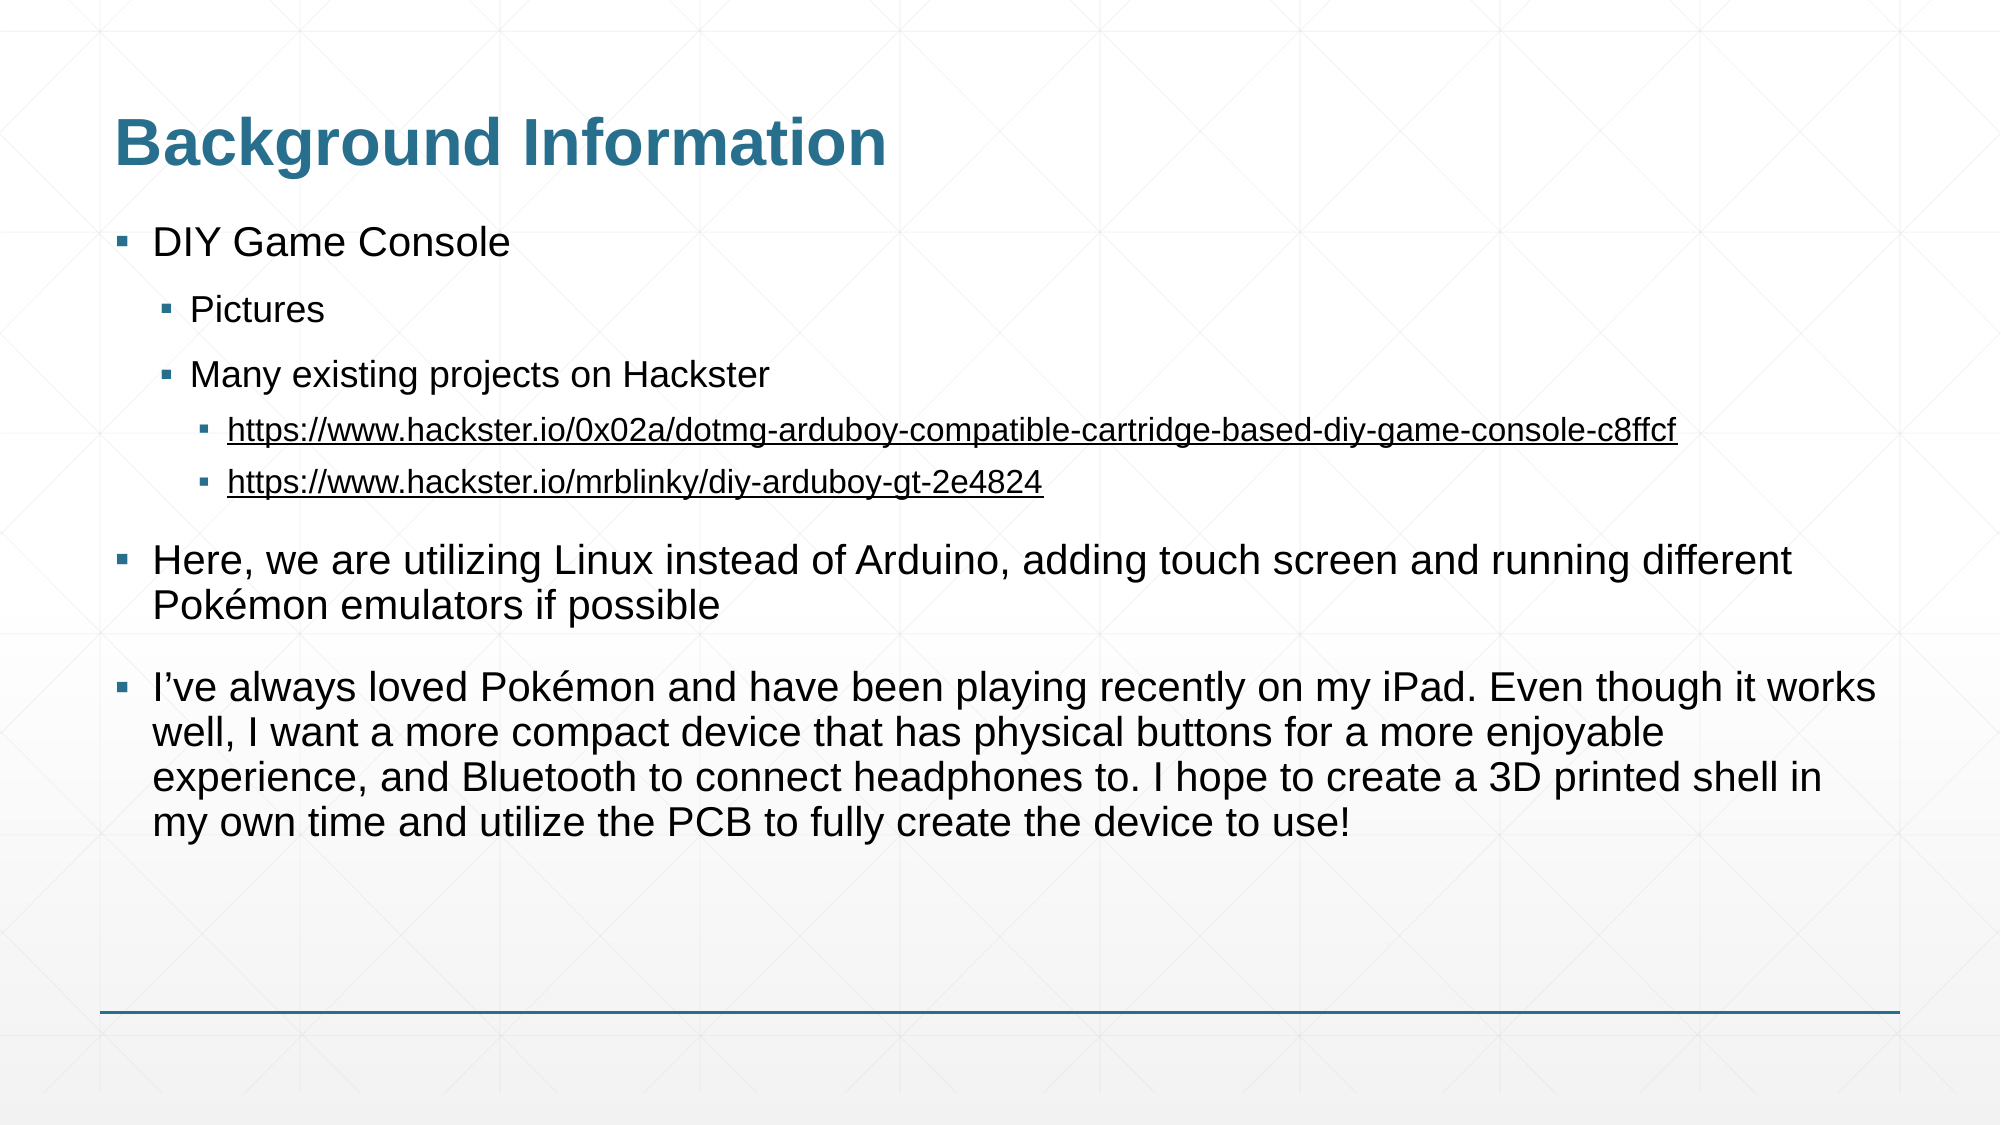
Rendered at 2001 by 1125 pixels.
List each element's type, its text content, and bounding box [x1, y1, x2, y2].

title Background Information [99, 37, 1900, 188]
list DIY Game Console Pictures Many existing projects on Hackster https://www.hackster.io/0x02a/dotmg-arduboy-compatible-cartridge-based-diy-game-console-c8ffcf https://www.hackster.io/mrblinky/diy-arduboy-gt-2e4824 Here, we are utilizing Linux instead of Arduino, adding touch screen and running different Pokémon emulators if possible I’ve always loved Pokémon and have been playing recently on my iPad. Even though it works well, I want a more compact device that has physical buttons for a more enjoyable experience, and Bluetooth to connect headphones to. I hope to create a 3D printed shell in my own time and utilize the PCB to fully create the device to use! [99, 212, 1900, 988]
